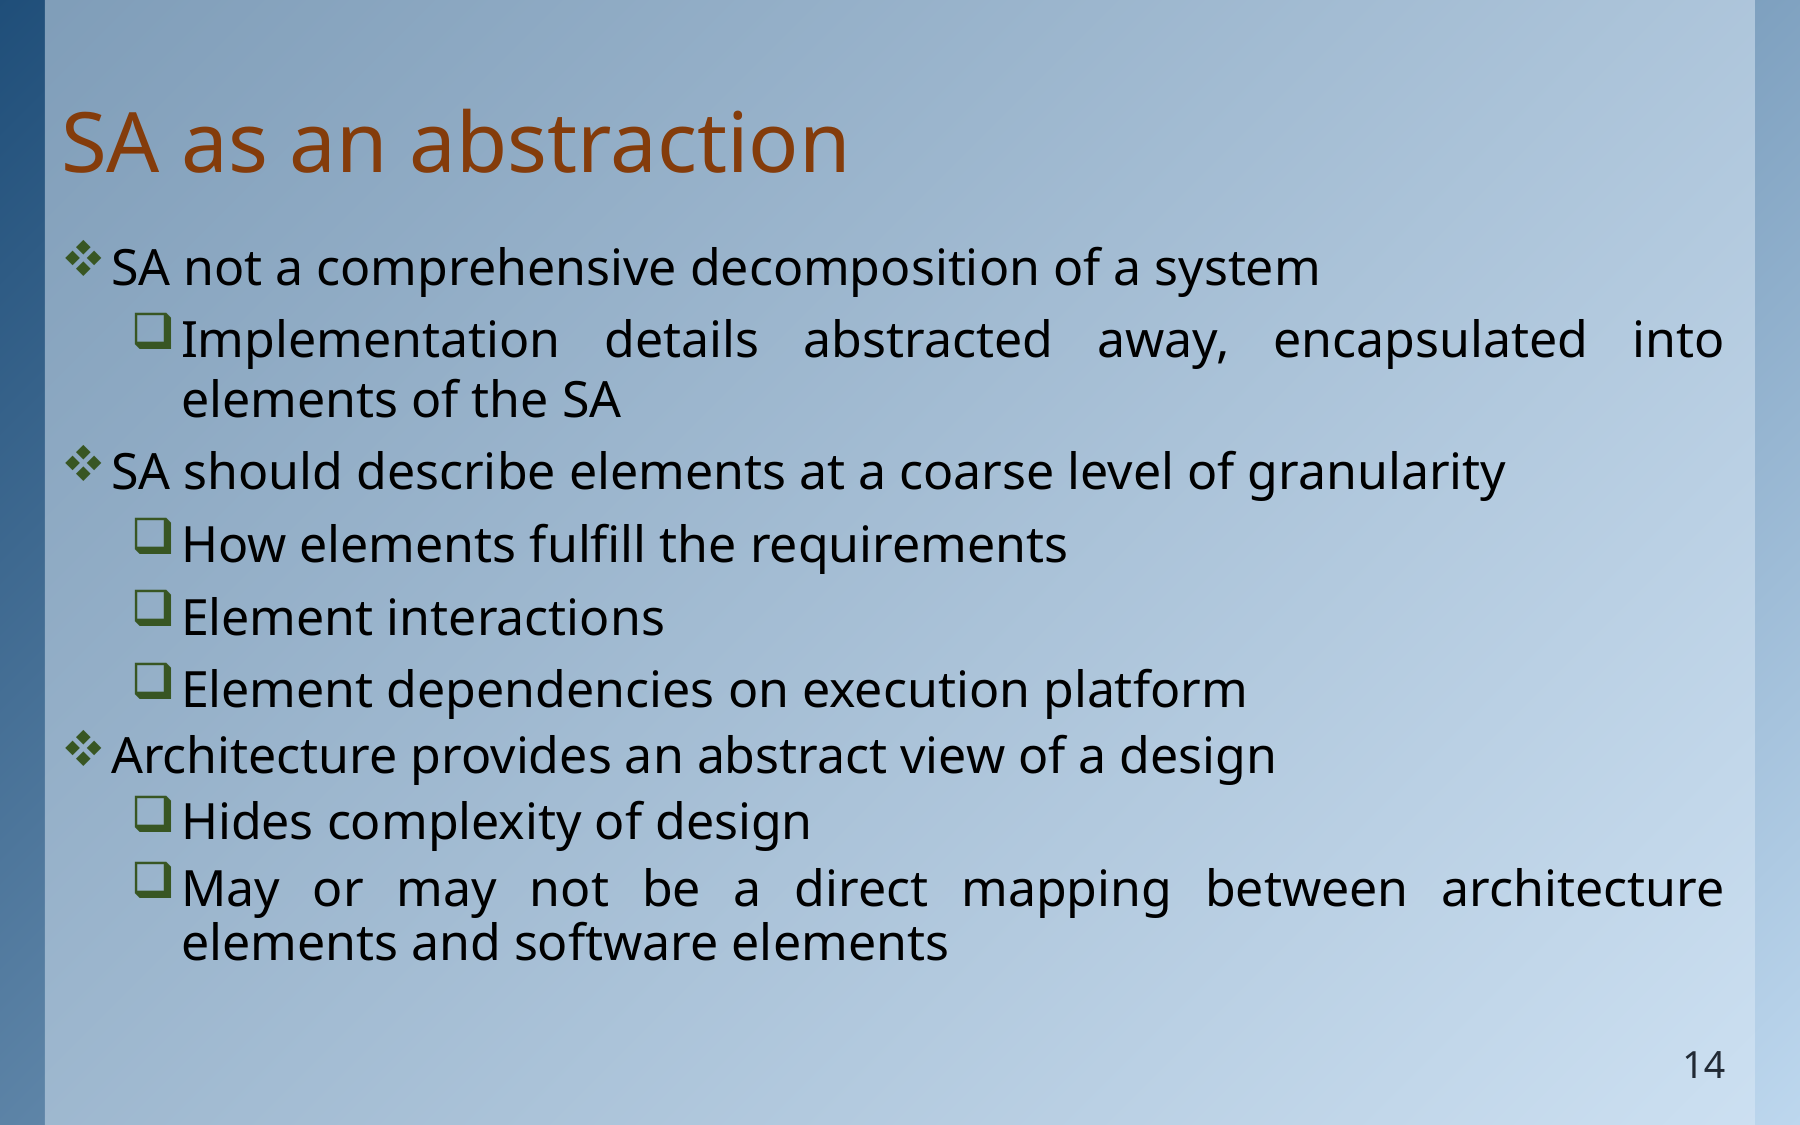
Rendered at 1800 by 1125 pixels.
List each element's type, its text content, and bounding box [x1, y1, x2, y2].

title SA as an abstraction [40, 12, 1746, 200]
list SA not a comprehensive decomposition of a system Implementation details abstracted away, encapsulated into elements of the SA SA should describe elements at a coarse level of granularity How elements fulfill the requirements Element interactions Element dependencies on execution platform Architecture provides an abstract view of a design Hides complexity of design May or may not be a direct mapping between architecture elements and software elements [40, 224, 1746, 1025]
slide_number 14 [1581, 1050, 1746, 1103]
